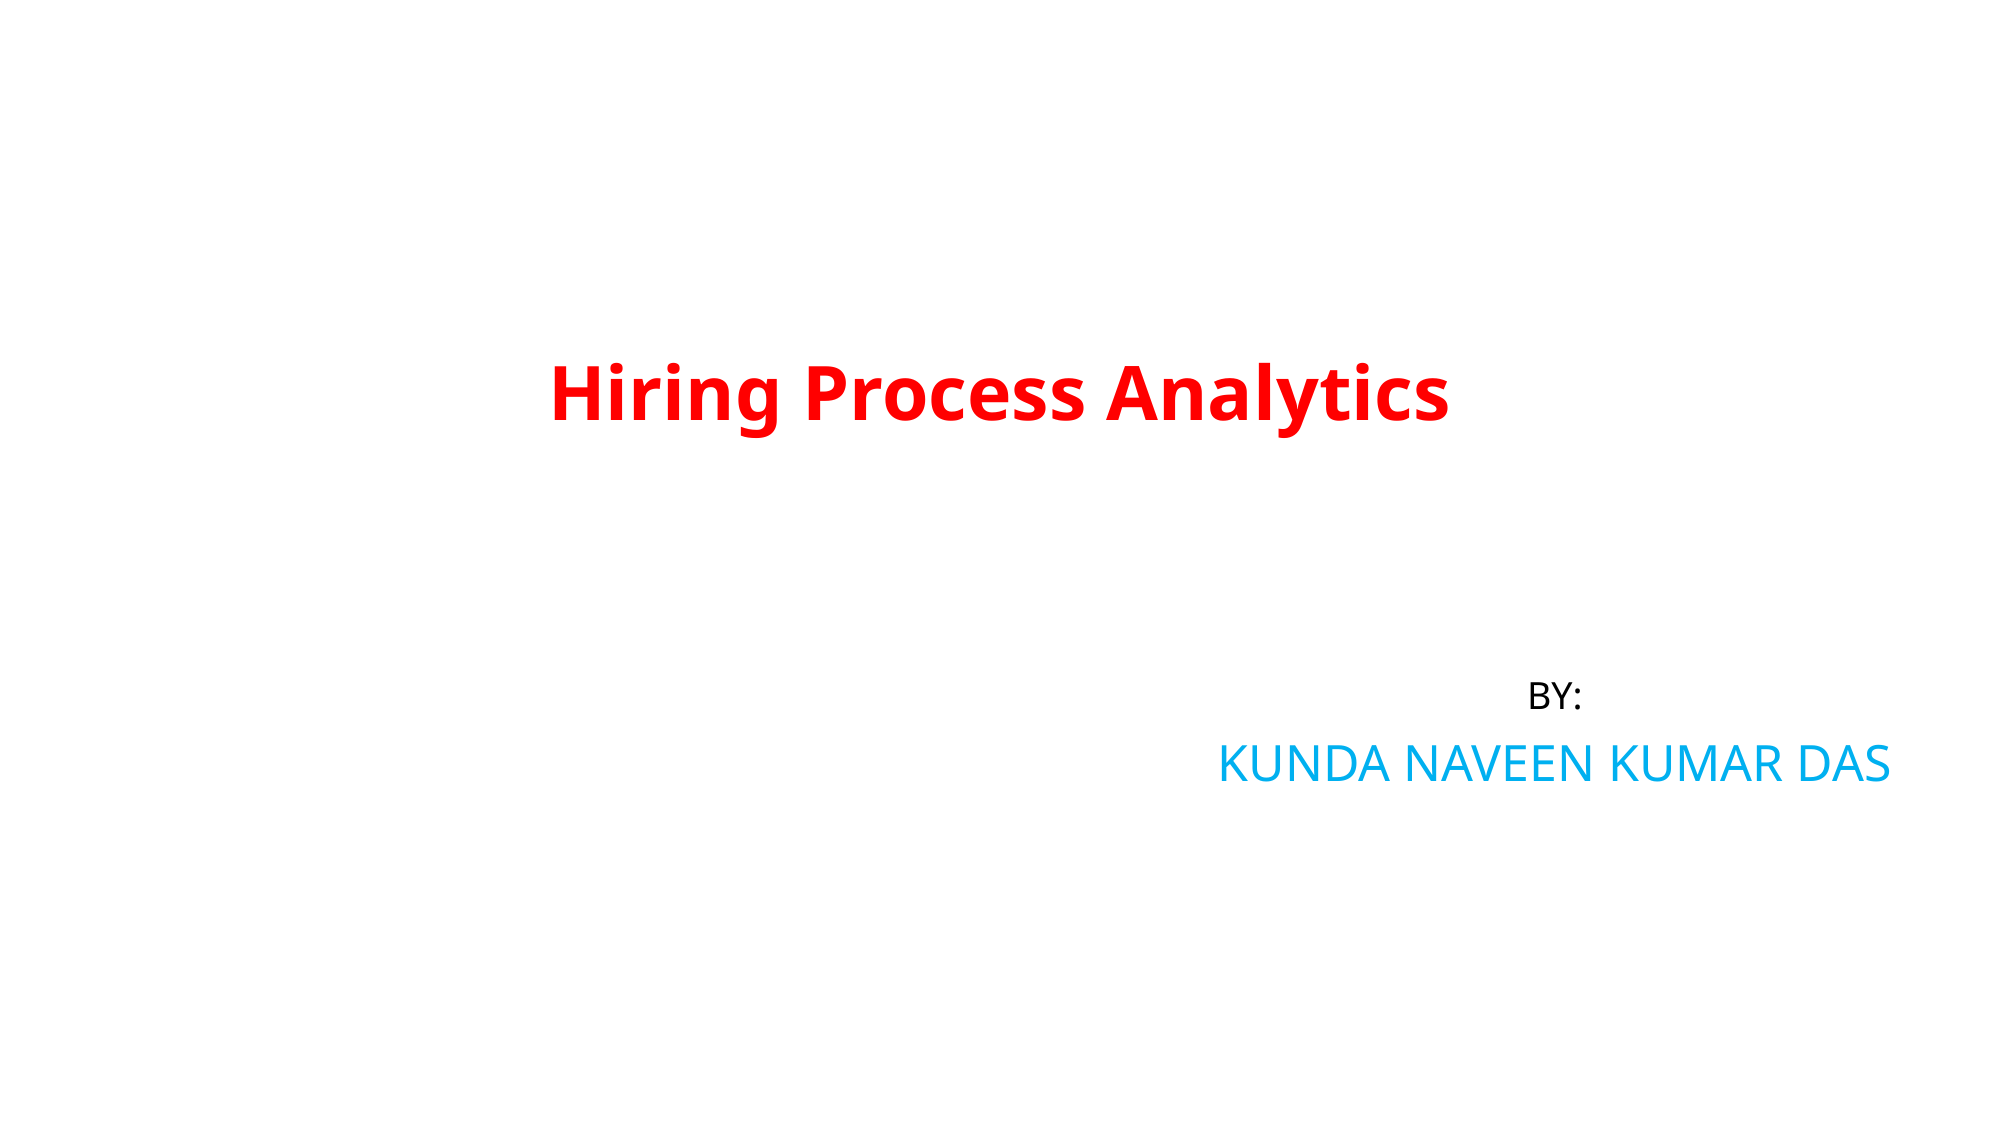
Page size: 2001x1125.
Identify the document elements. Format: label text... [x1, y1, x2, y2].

subtitle BY: KUNDA NAVEEN KUMAR DAS [1147, 669, 1963, 818]
title Hiring Process Analytics [249, 346, 1750, 535]
